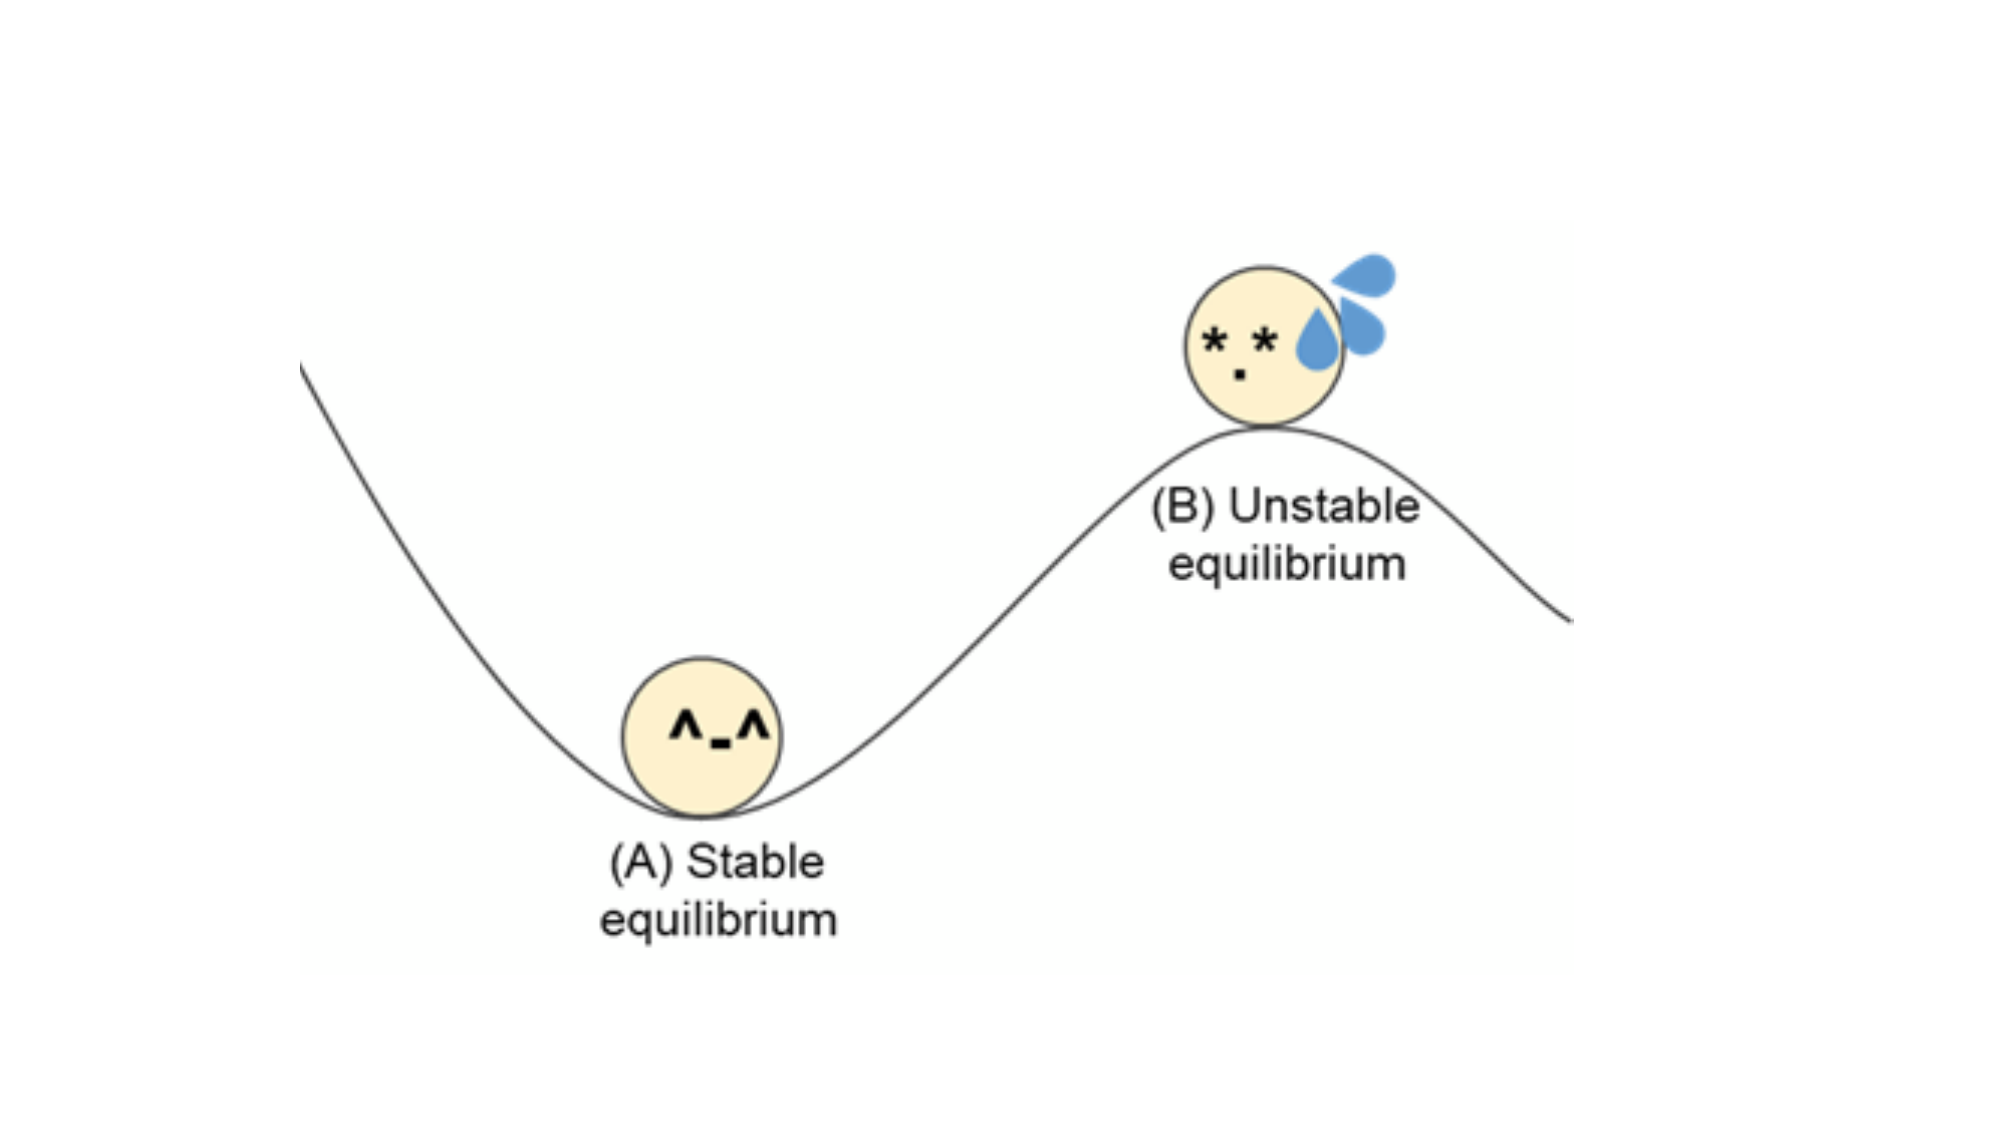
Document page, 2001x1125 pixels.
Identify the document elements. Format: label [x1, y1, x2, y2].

picture [300, 220, 1574, 975]
